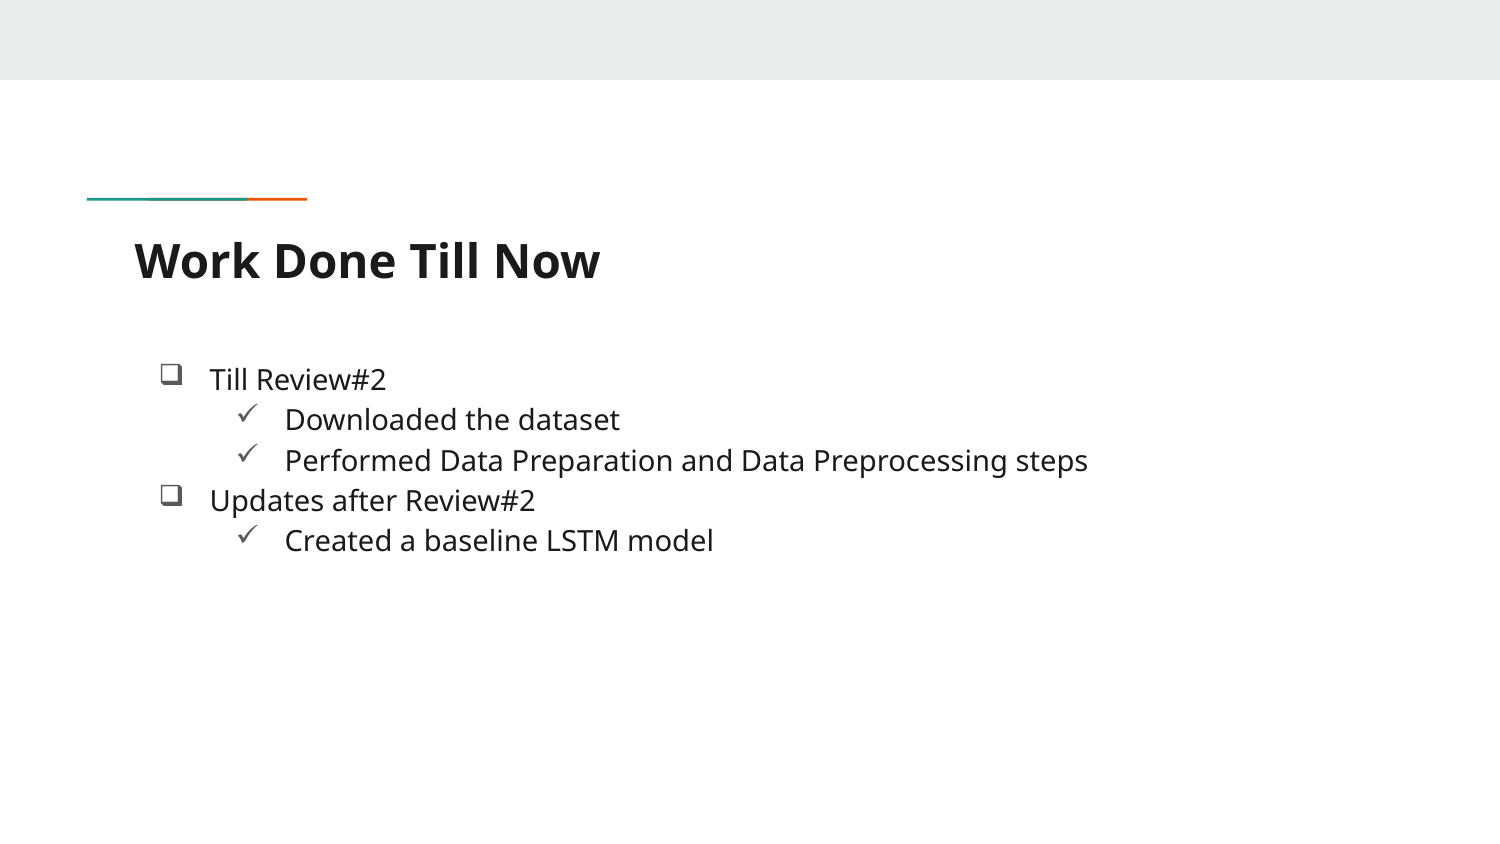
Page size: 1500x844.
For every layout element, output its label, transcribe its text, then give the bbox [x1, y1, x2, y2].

title Work Done Till Now [119, 216, 1381, 305]
list Till Review#2 Downloaded the dataset Performed Data Preparation and Data Preprocessing steps Updates after Review#2 Created a baseline LSTM model [119, 341, 1381, 712]
